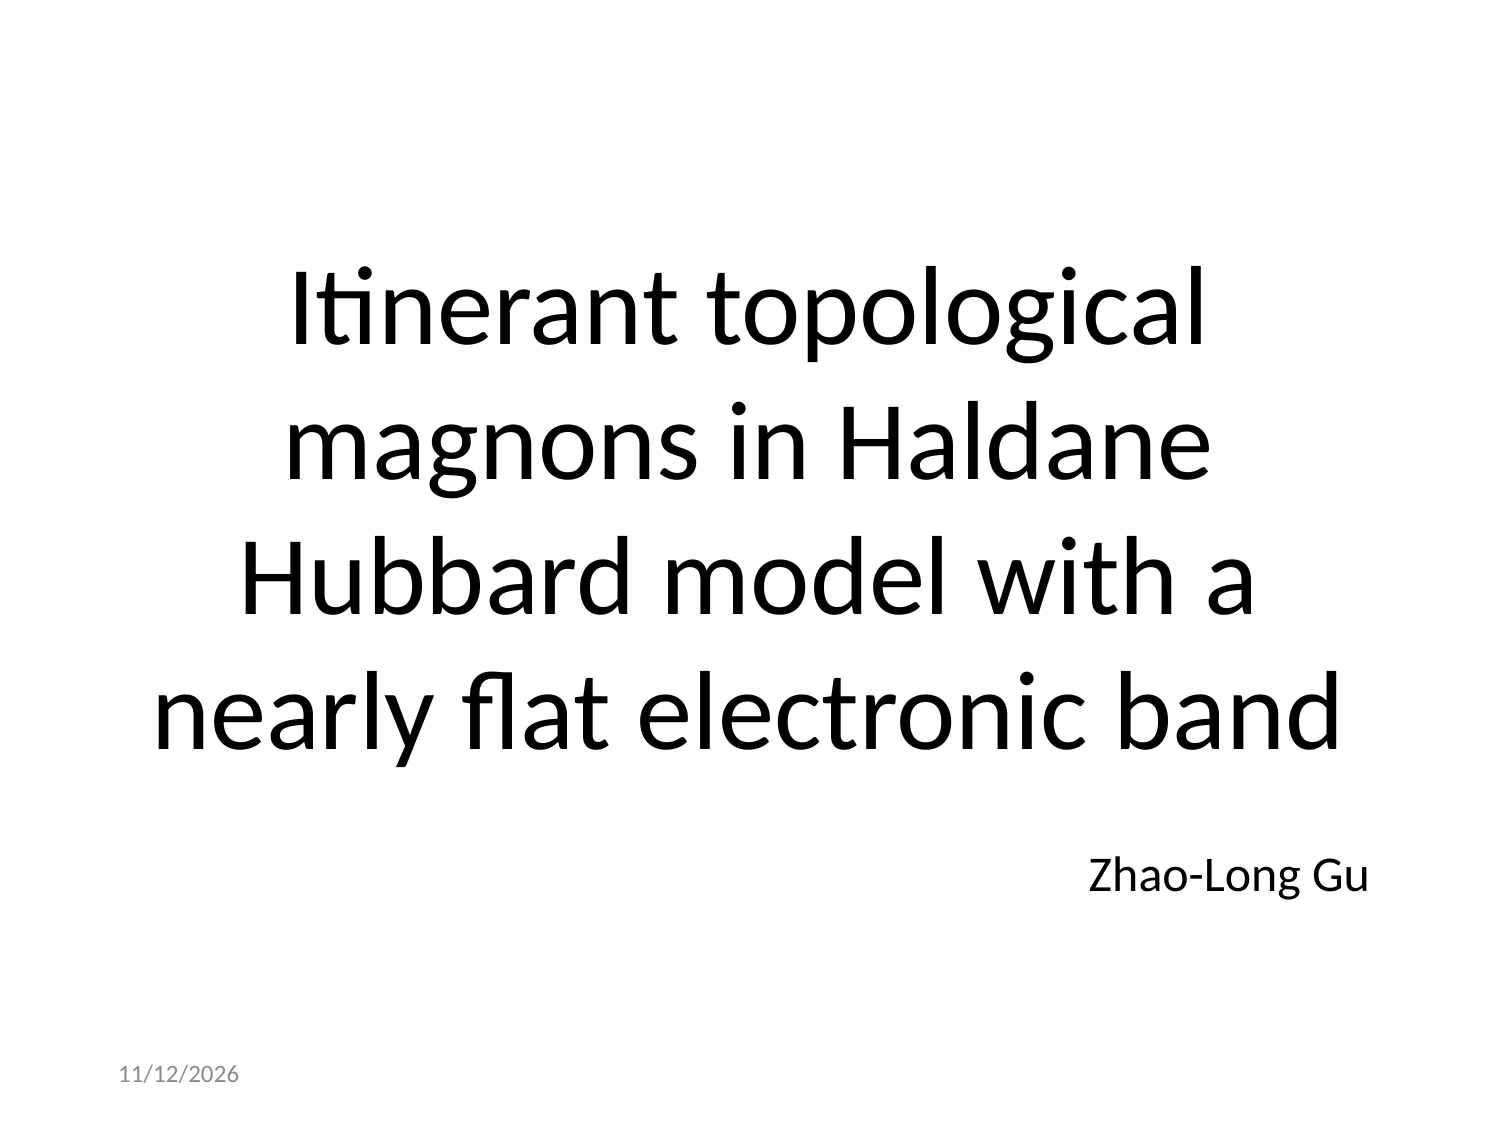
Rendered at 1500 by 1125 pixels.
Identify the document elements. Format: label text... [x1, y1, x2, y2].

text_box Itinerant topological magnons in Haldane Hubbard model with a nearly flat electronic band [81, 224, 1416, 780]
subtitle Zhao-Long Gu [1021, 841, 1438, 918]
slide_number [103, 1042, 441, 1103]
